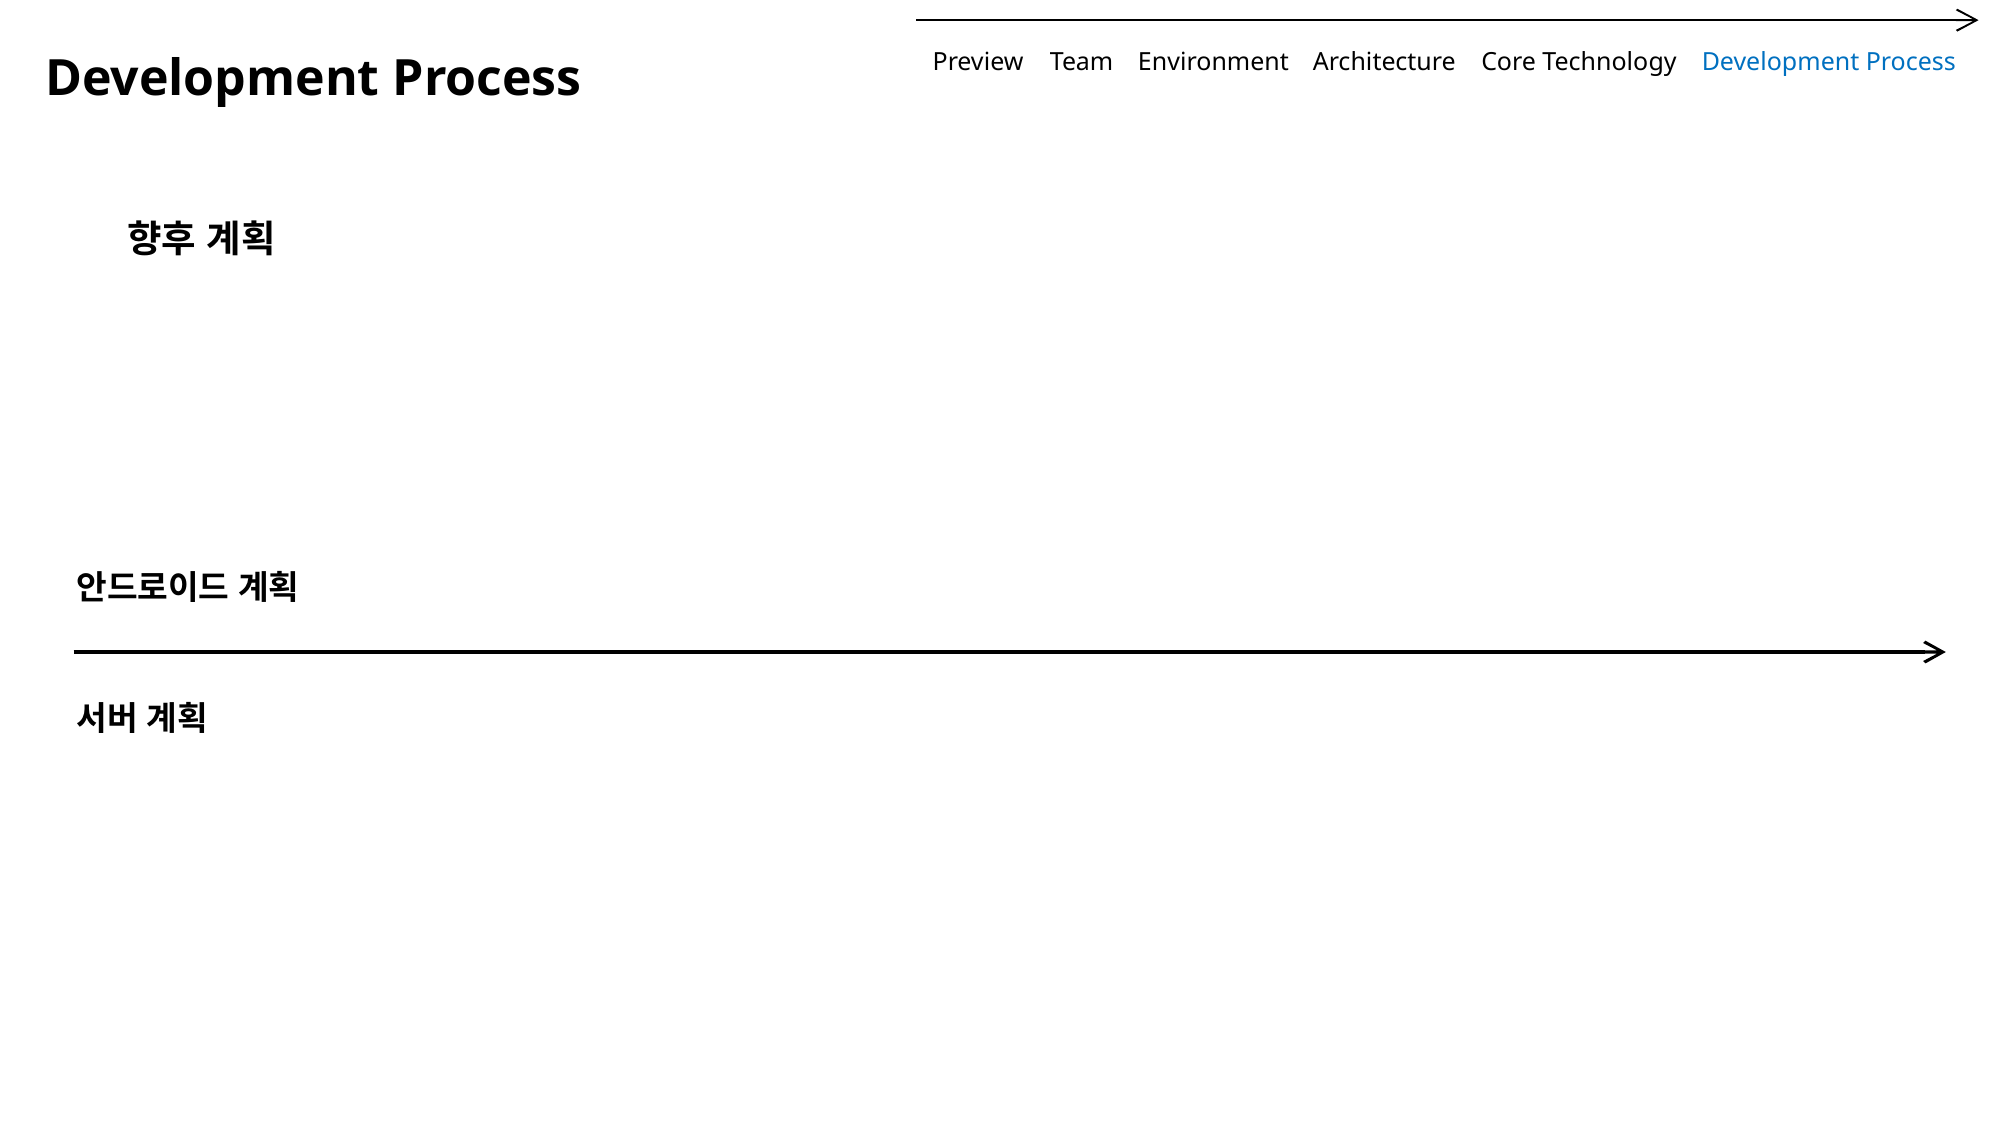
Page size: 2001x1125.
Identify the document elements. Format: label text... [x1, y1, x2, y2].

text_box Preview [917, 37, 1034, 83]
text_box Core Technology [1466, 37, 1687, 83]
text_box Team [1034, 37, 1123, 83]
text_box 안드로이드 계획 [62, 558, 565, 614]
text_box Environment [1123, 37, 1298, 83]
text_box 서버 계획 [62, 690, 565, 745]
text_box Architecture [1298, 37, 1466, 83]
text_box 향후 계획 [112, 207, 602, 268]
text_box Development Process [30, 37, 597, 113]
text_box Development Process [1687, 37, 1972, 83]
